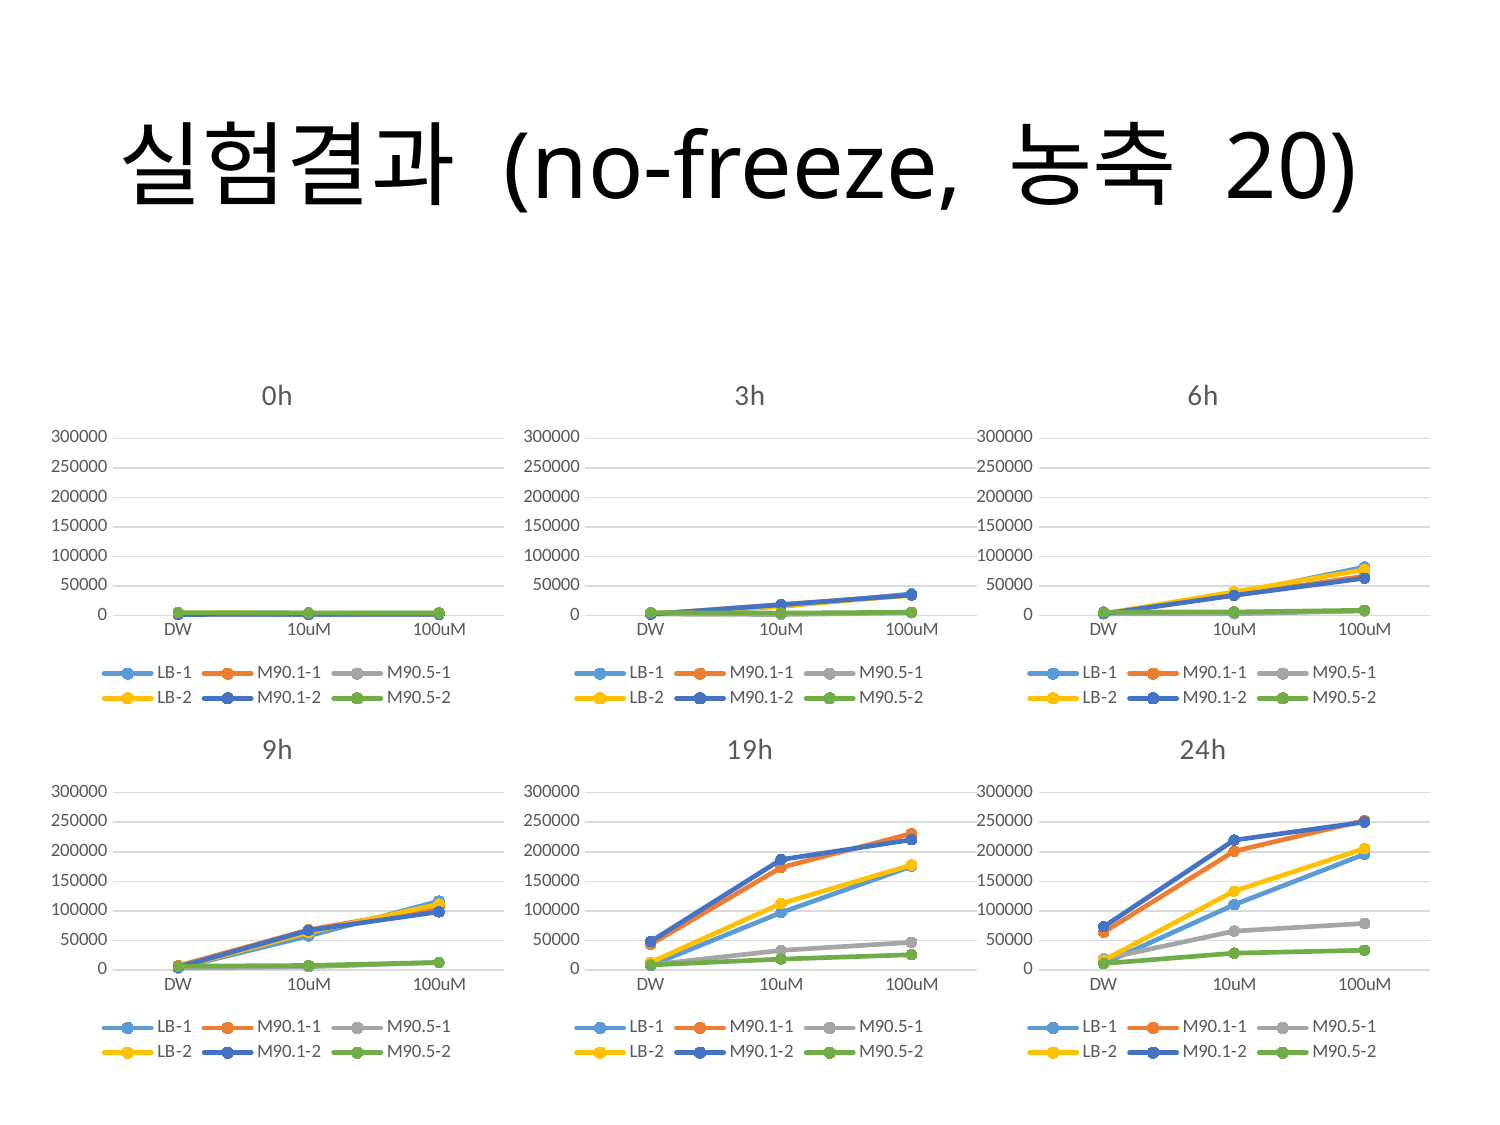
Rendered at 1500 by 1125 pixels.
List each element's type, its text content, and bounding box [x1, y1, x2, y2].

title 실험결과 (no-freeze, 농축 20) [103, 59, 1397, 278]
chart [41, 359, 1440, 1069]
